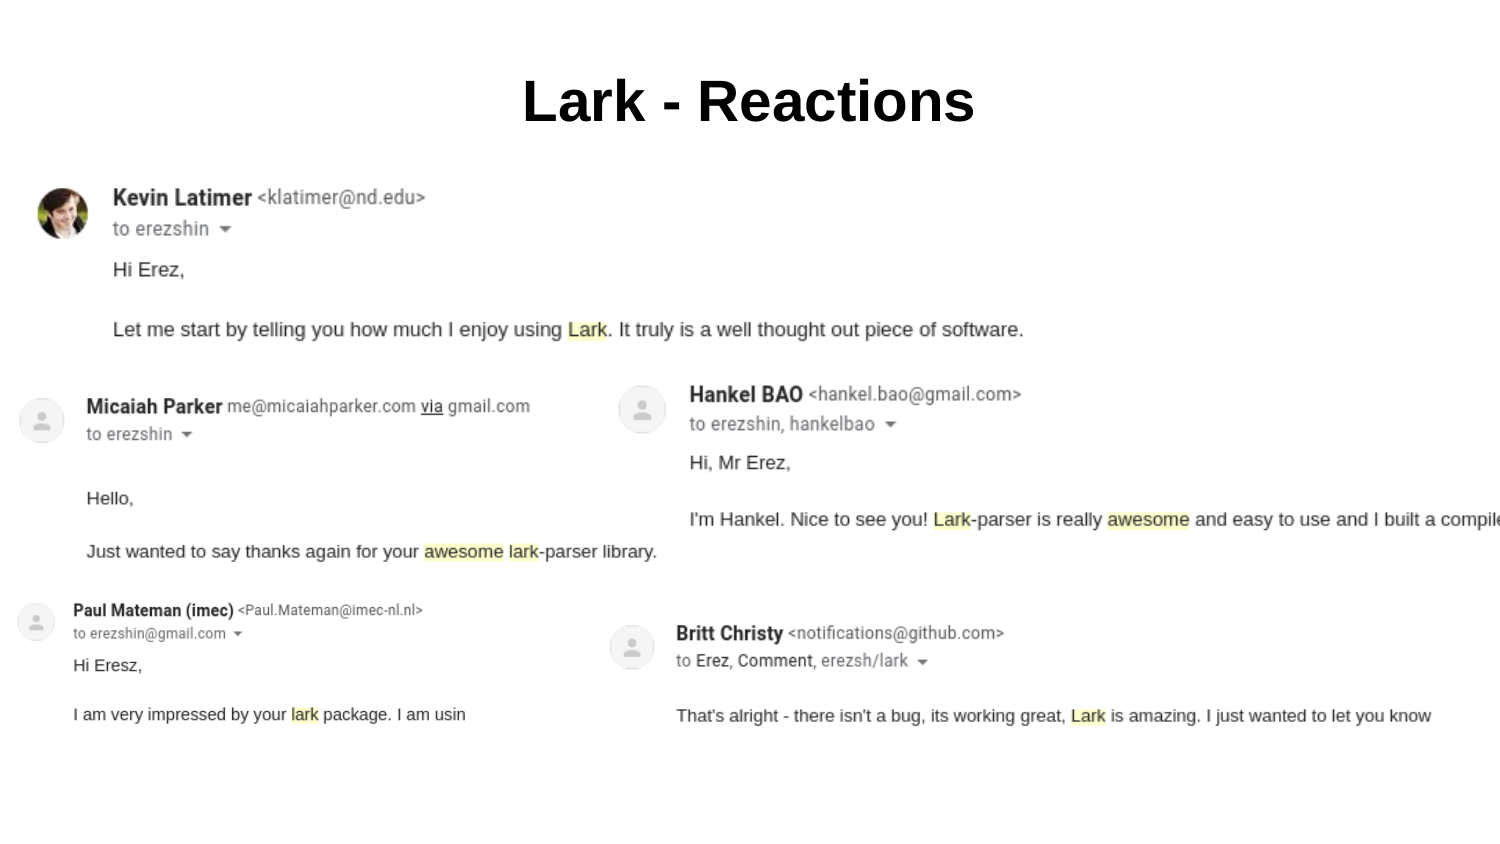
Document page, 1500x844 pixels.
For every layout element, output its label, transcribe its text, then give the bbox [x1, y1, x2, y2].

picture [23, 176, 1044, 357]
picture [602, 605, 1436, 744]
picture [9, 368, 1500, 569]
picture [12, 593, 466, 732]
title Lark - Reactions [51, 48, 1449, 142]
